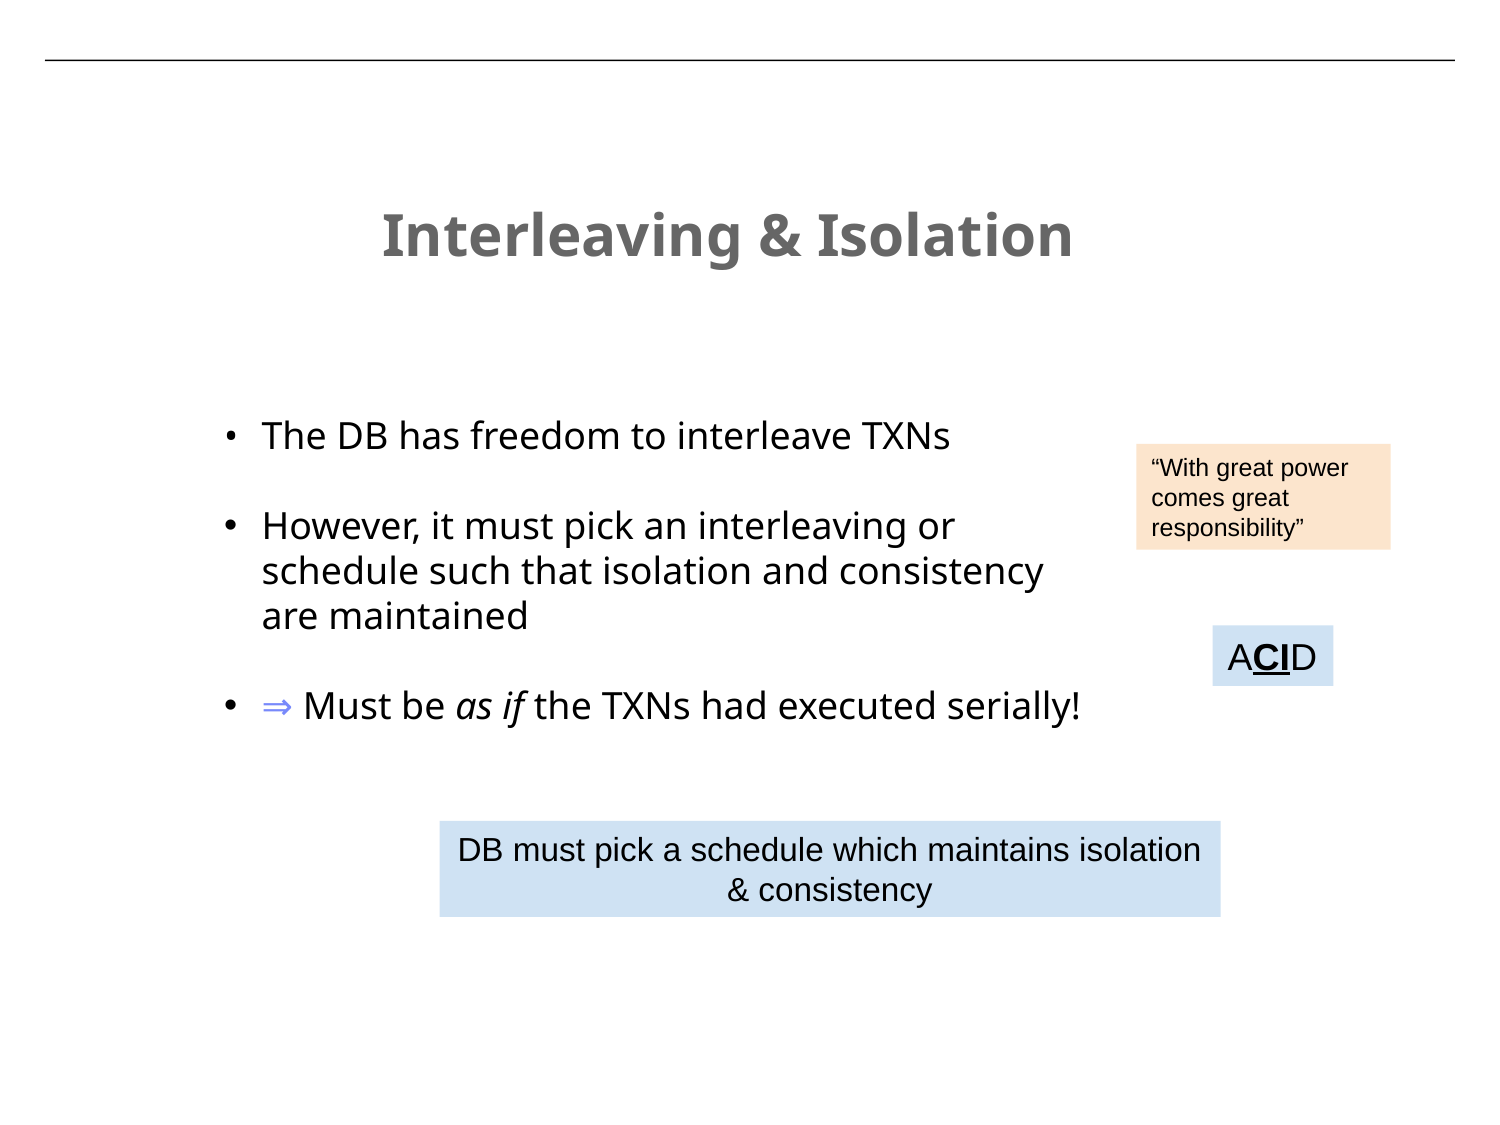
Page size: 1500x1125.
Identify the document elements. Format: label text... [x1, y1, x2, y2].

text_box DB must pick a schedule which maintains isolation & consistency [439, 820, 1221, 917]
text_box “With great power comes great responsibility” [1136, 443, 1391, 550]
text_box The DB has freedom to interleave TXNs However, it must pick an interleaving or schedule such that isolation and consistency are maintained ⇒ Must be as if the TXNs had executed serially! [209, 404, 1117, 833]
title Interleaving & Isolation [367, 182, 1464, 373]
text_box ACID [1212, 625, 1334, 686]
